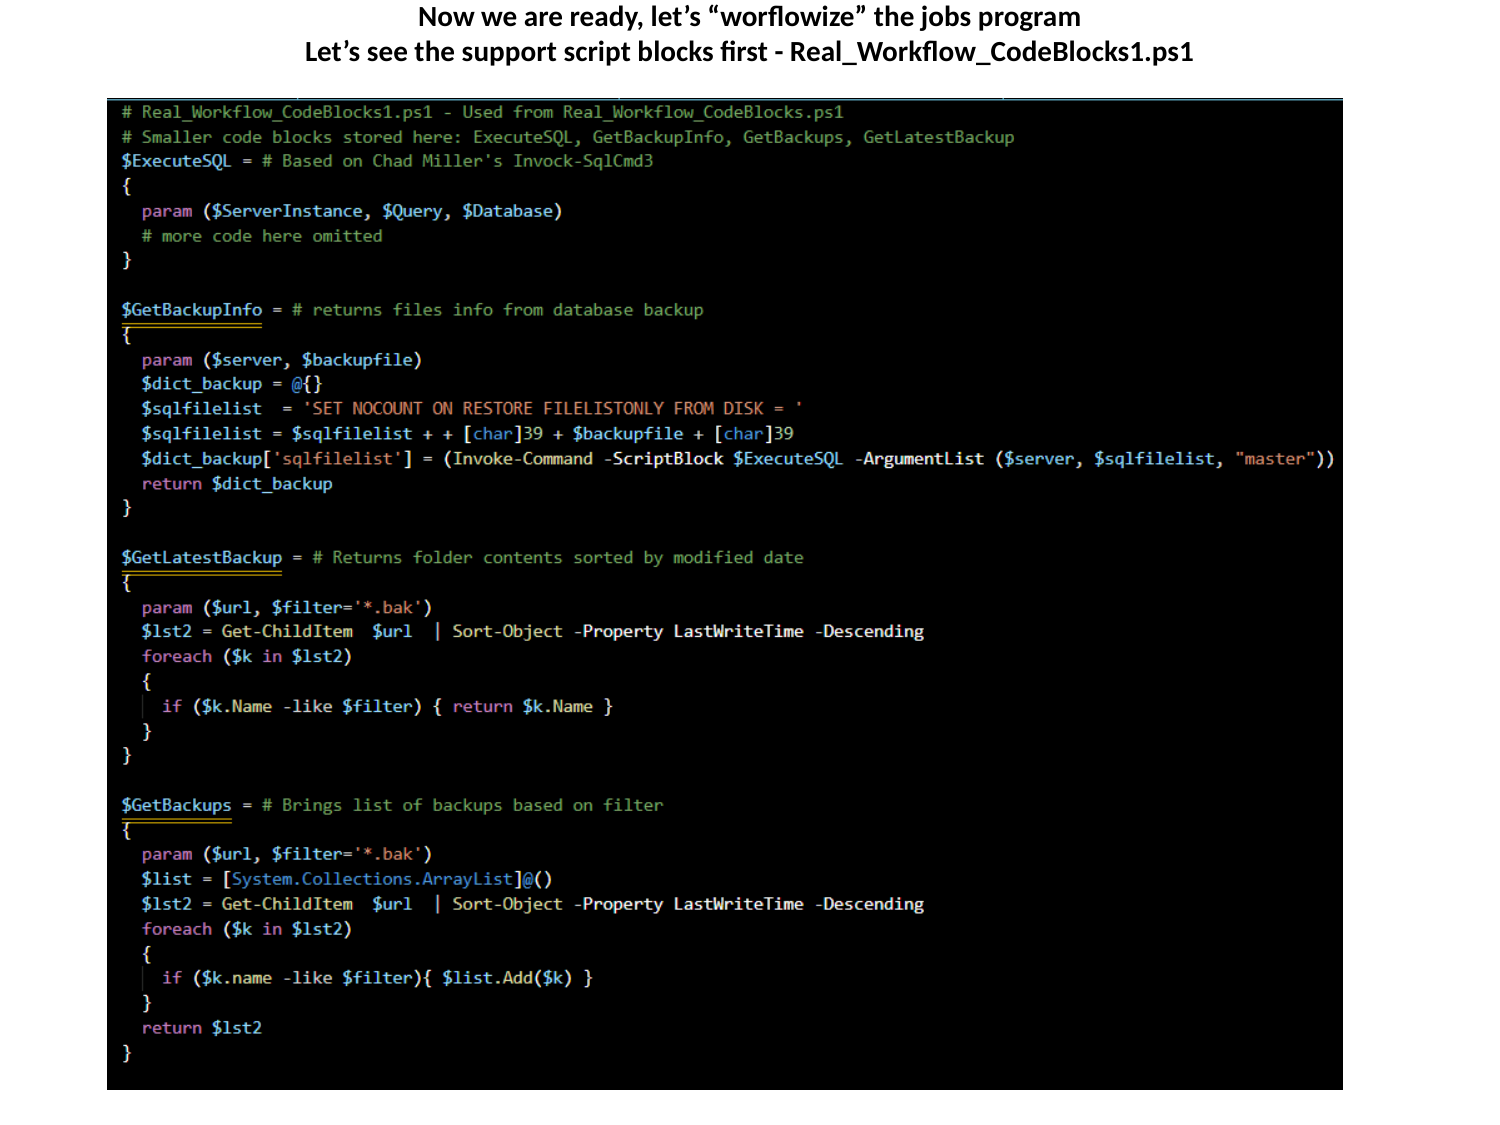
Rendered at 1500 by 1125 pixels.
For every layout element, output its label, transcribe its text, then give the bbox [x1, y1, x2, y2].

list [107, 97, 1343, 1090]
title Now we are ready, let’s “worflowize” the jobs program Let’s see the support script blocks first - Real_Workflow_CodeBlocks1.ps1 [75, 0, 1425, 100]
